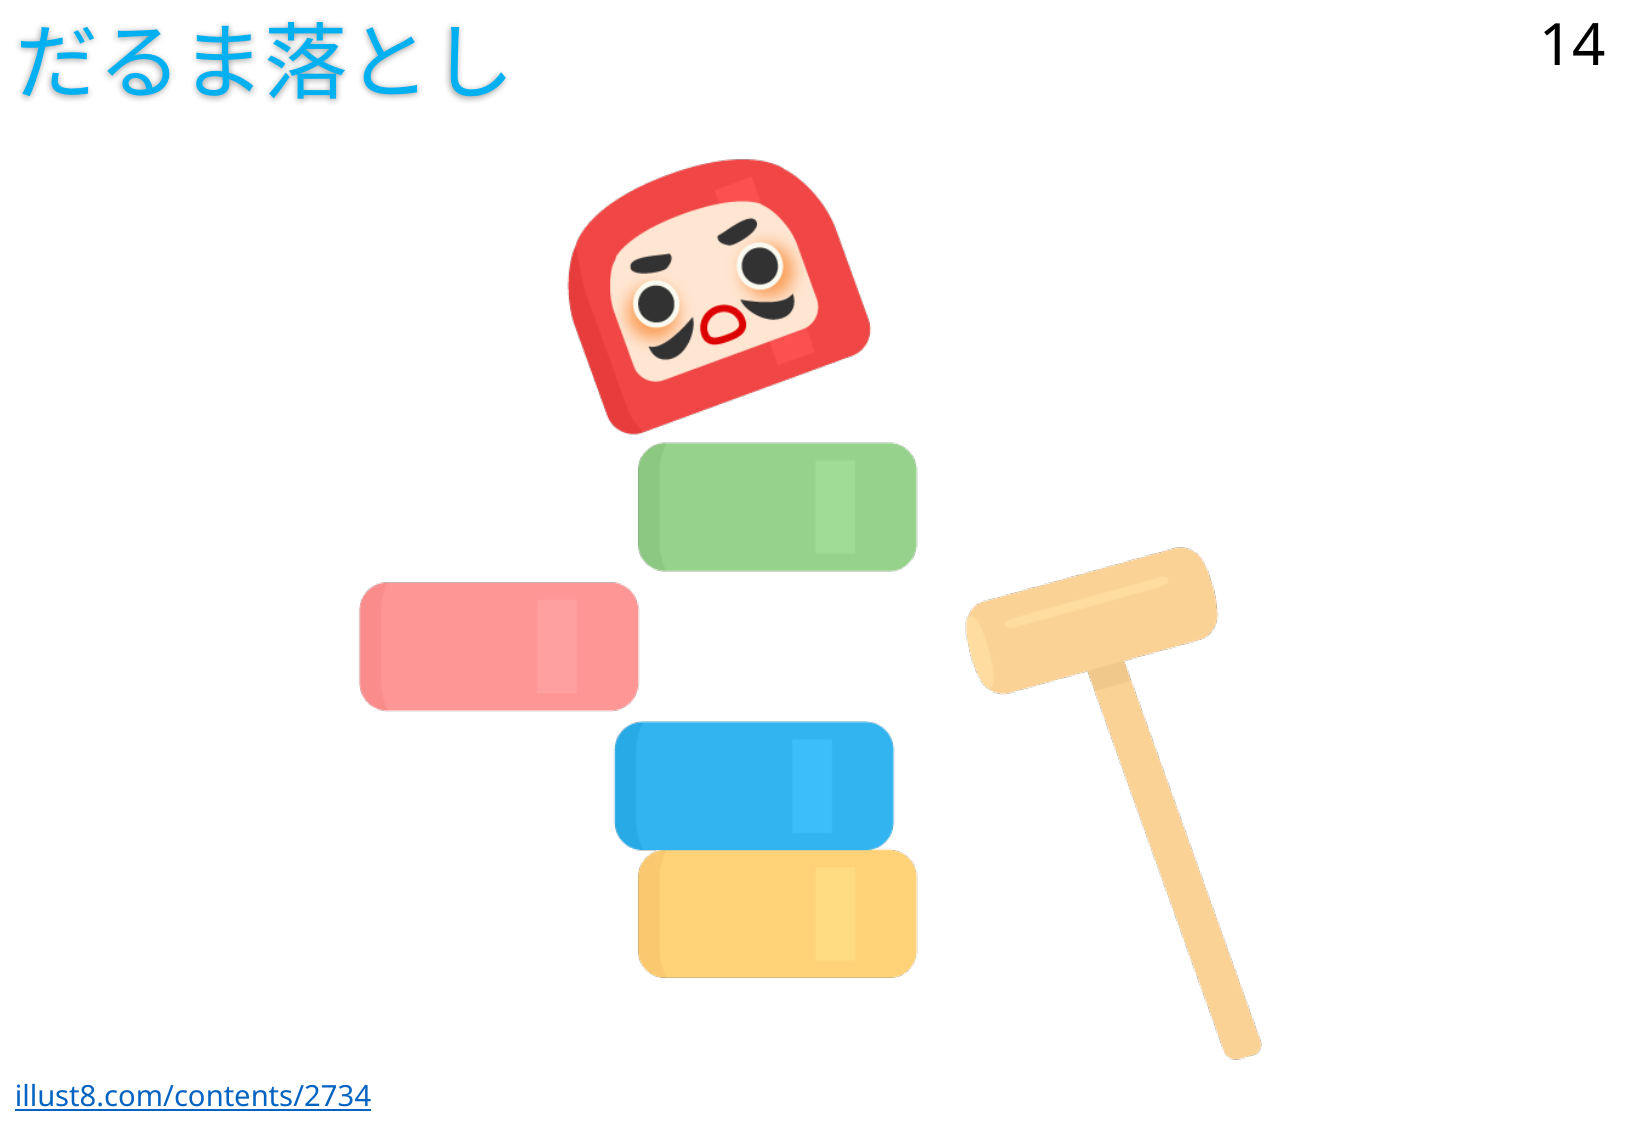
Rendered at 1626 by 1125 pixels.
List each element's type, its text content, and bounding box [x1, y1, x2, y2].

title だるま落とし [0, 0, 1451, 119]
picture [307, 117, 1314, 1102]
list illust8.com/contents/2734 [0, 1074, 1622, 1125]
slide_number 14 [1450, 0, 1622, 100]
